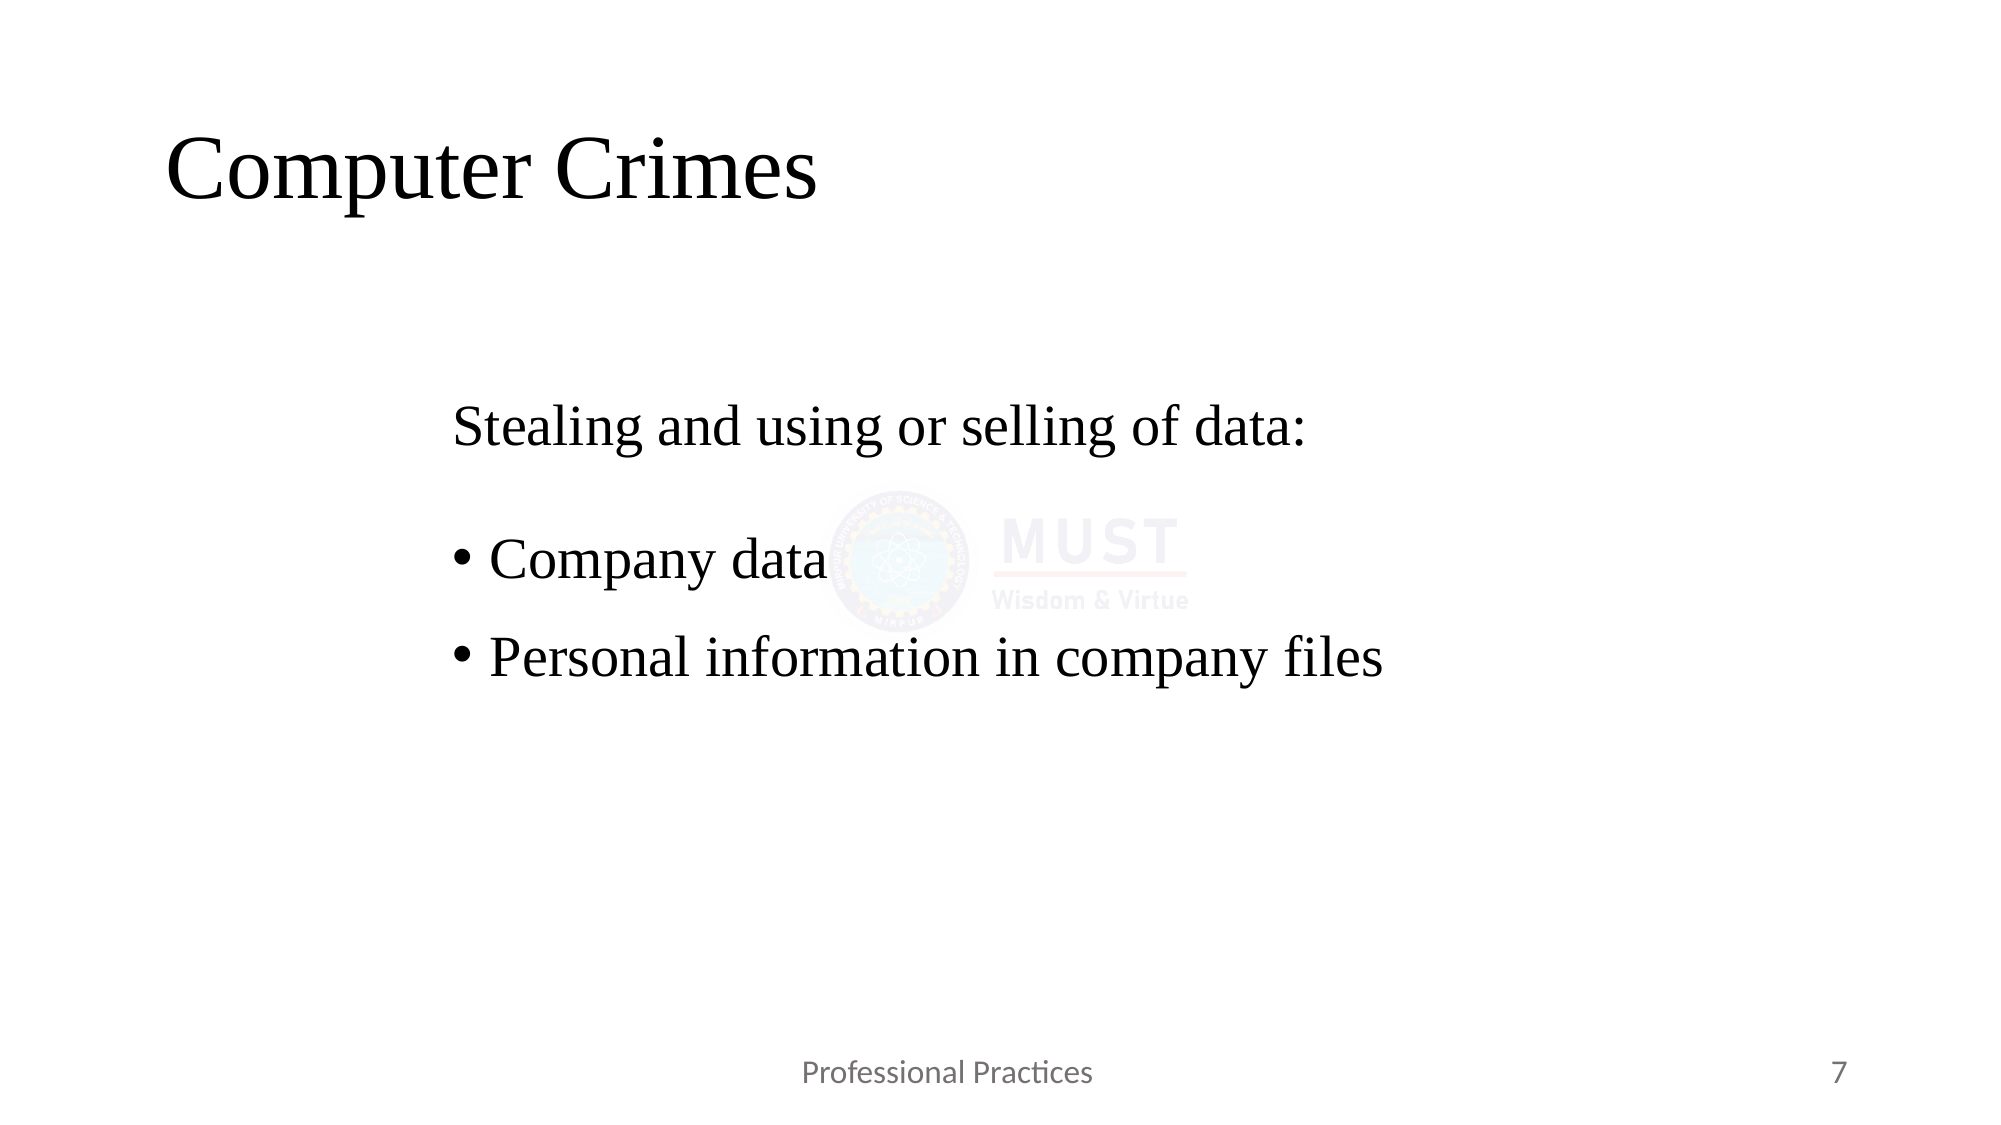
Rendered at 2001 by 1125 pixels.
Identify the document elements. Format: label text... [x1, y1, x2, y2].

title Computer Crimes [150, 74, 1850, 263]
list Stealing and using or selling of data: Company data Personal information in company files [437, 387, 1588, 913]
text_box 7 [1412, 1042, 1863, 1103]
text_box Professional Practices [610, 1042, 1286, 1103]
